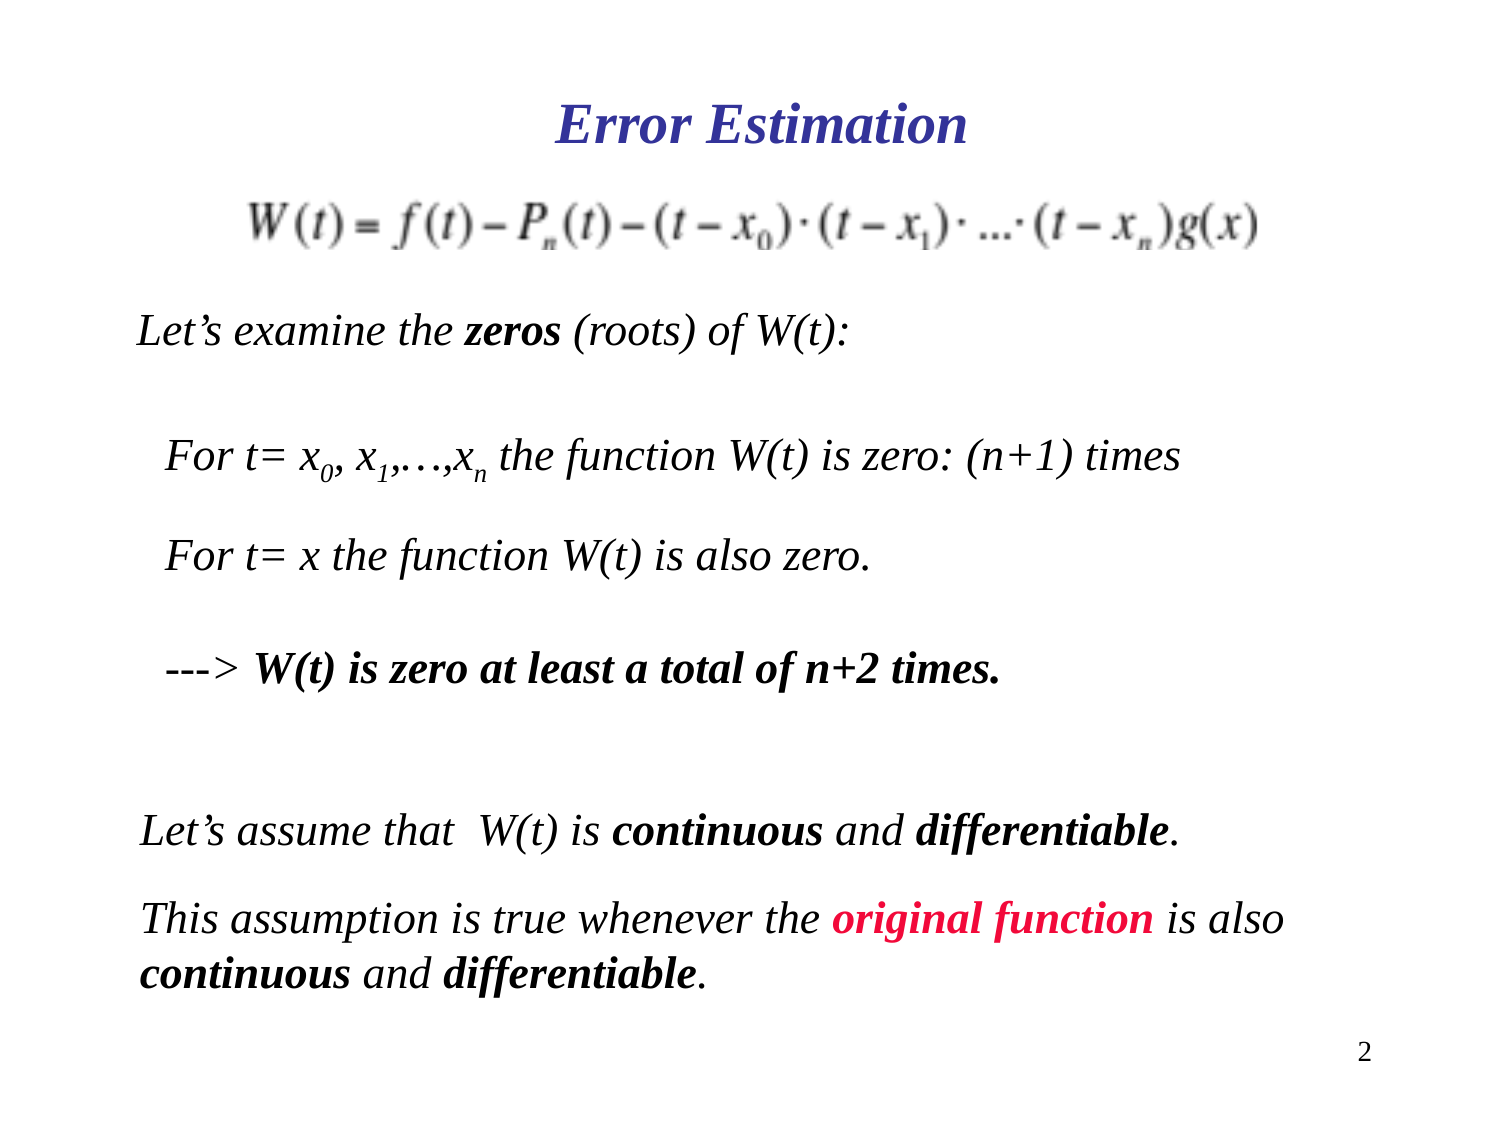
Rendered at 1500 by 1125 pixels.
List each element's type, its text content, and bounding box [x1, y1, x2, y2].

text_box Let’s assume that W(t) is continuous and differentiable. [125, 792, 1375, 863]
text_box For t= x0, x1,…,xn the function W(t) is zero: (n+1) times [150, 417, 1407, 495]
text_box Let’s examine the zeros (roots) of W(t): [121, 292, 1379, 363]
text_box For t= x the function W(t) is also zero. [150, 517, 1407, 588]
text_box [242, 193, 1258, 251]
slide_number 2 [1074, 1024, 1388, 1101]
text_box Error Estimation [99, 77, 1425, 163]
text_box ---> W(t) is zero at least a total of n+2 times. [149, 629, 1138, 700]
text_box This assumption is true whenever the original function is also continuous and differentiable. [125, 879, 1375, 1005]
